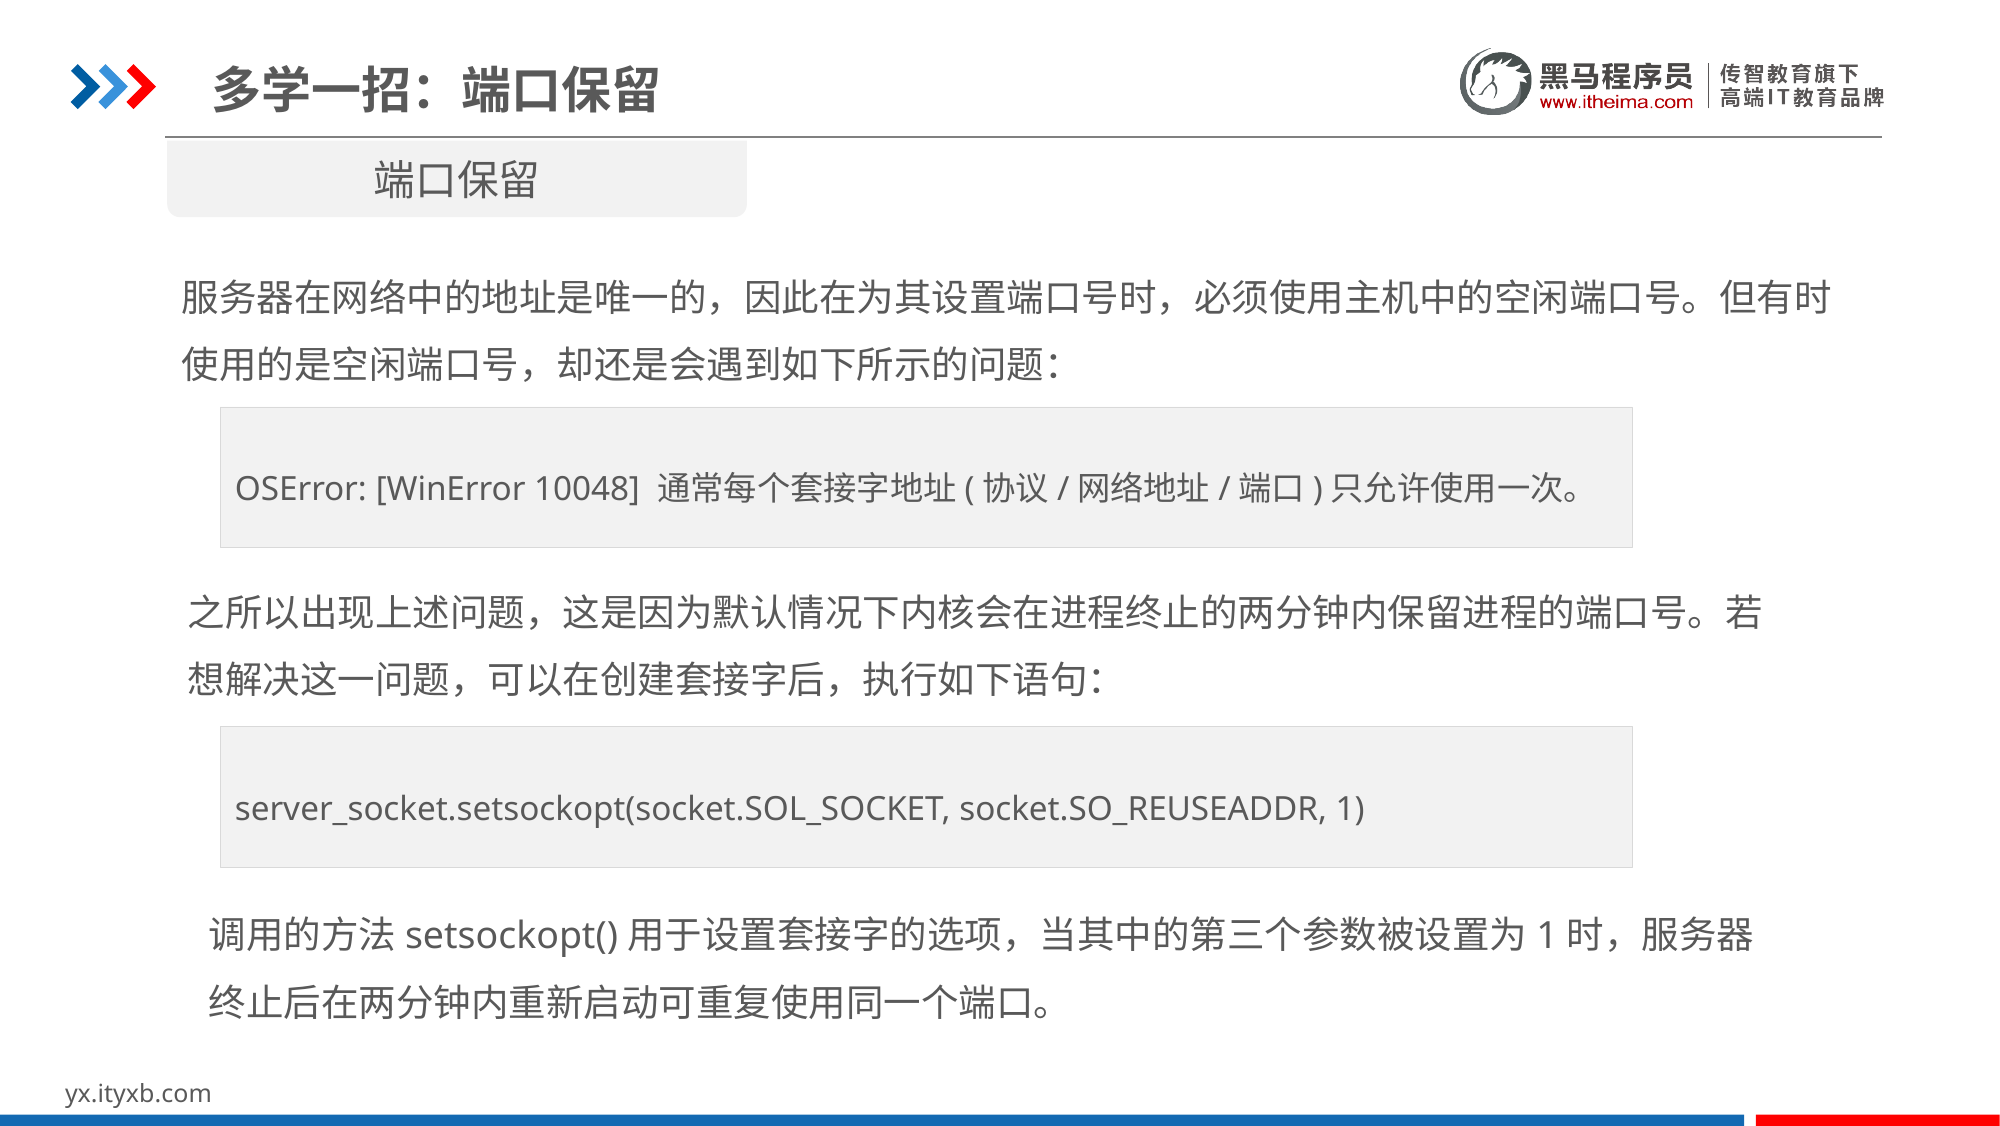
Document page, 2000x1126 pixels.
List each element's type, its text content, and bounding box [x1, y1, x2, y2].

text_box 调用的方法setsockopt()用于设置套接字的选项，当其中的第三个参数被设置为1时，服务器终止后在两分钟内重新启动可重复使用同一个端口。 [193, 881, 1799, 1032]
text_box 服务器在网络中的地址是唯一的，因此在为其设置端口号时，必须使用主机中的空闲端口号。但有时使用的是空闲端口号，却还是会遇到如下所示的问题： [167, 244, 1859, 394]
text_box OSError: [WinError 10048] 通常每个套接字地址(协议/网络地址/端口)只允许使用一次。 [218, 405, 1634, 550]
text_box server_socket.setsockopt(socket.SOL_SOCKET, socket.SO_REUSEADDR, 1) [218, 724, 1634, 869]
picture [1460, 48, 1887, 115]
text_box 多学一招：端口保留 [196, 42, 1008, 136]
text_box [166, 140, 748, 218]
text_box 之所以出现上述问题，这是因为默认情况下内核会在进程终止的两分钟内保留进程的端口号。若想解决这一问题，可以在创建套接字后，执行如下语句： [172, 559, 1778, 709]
